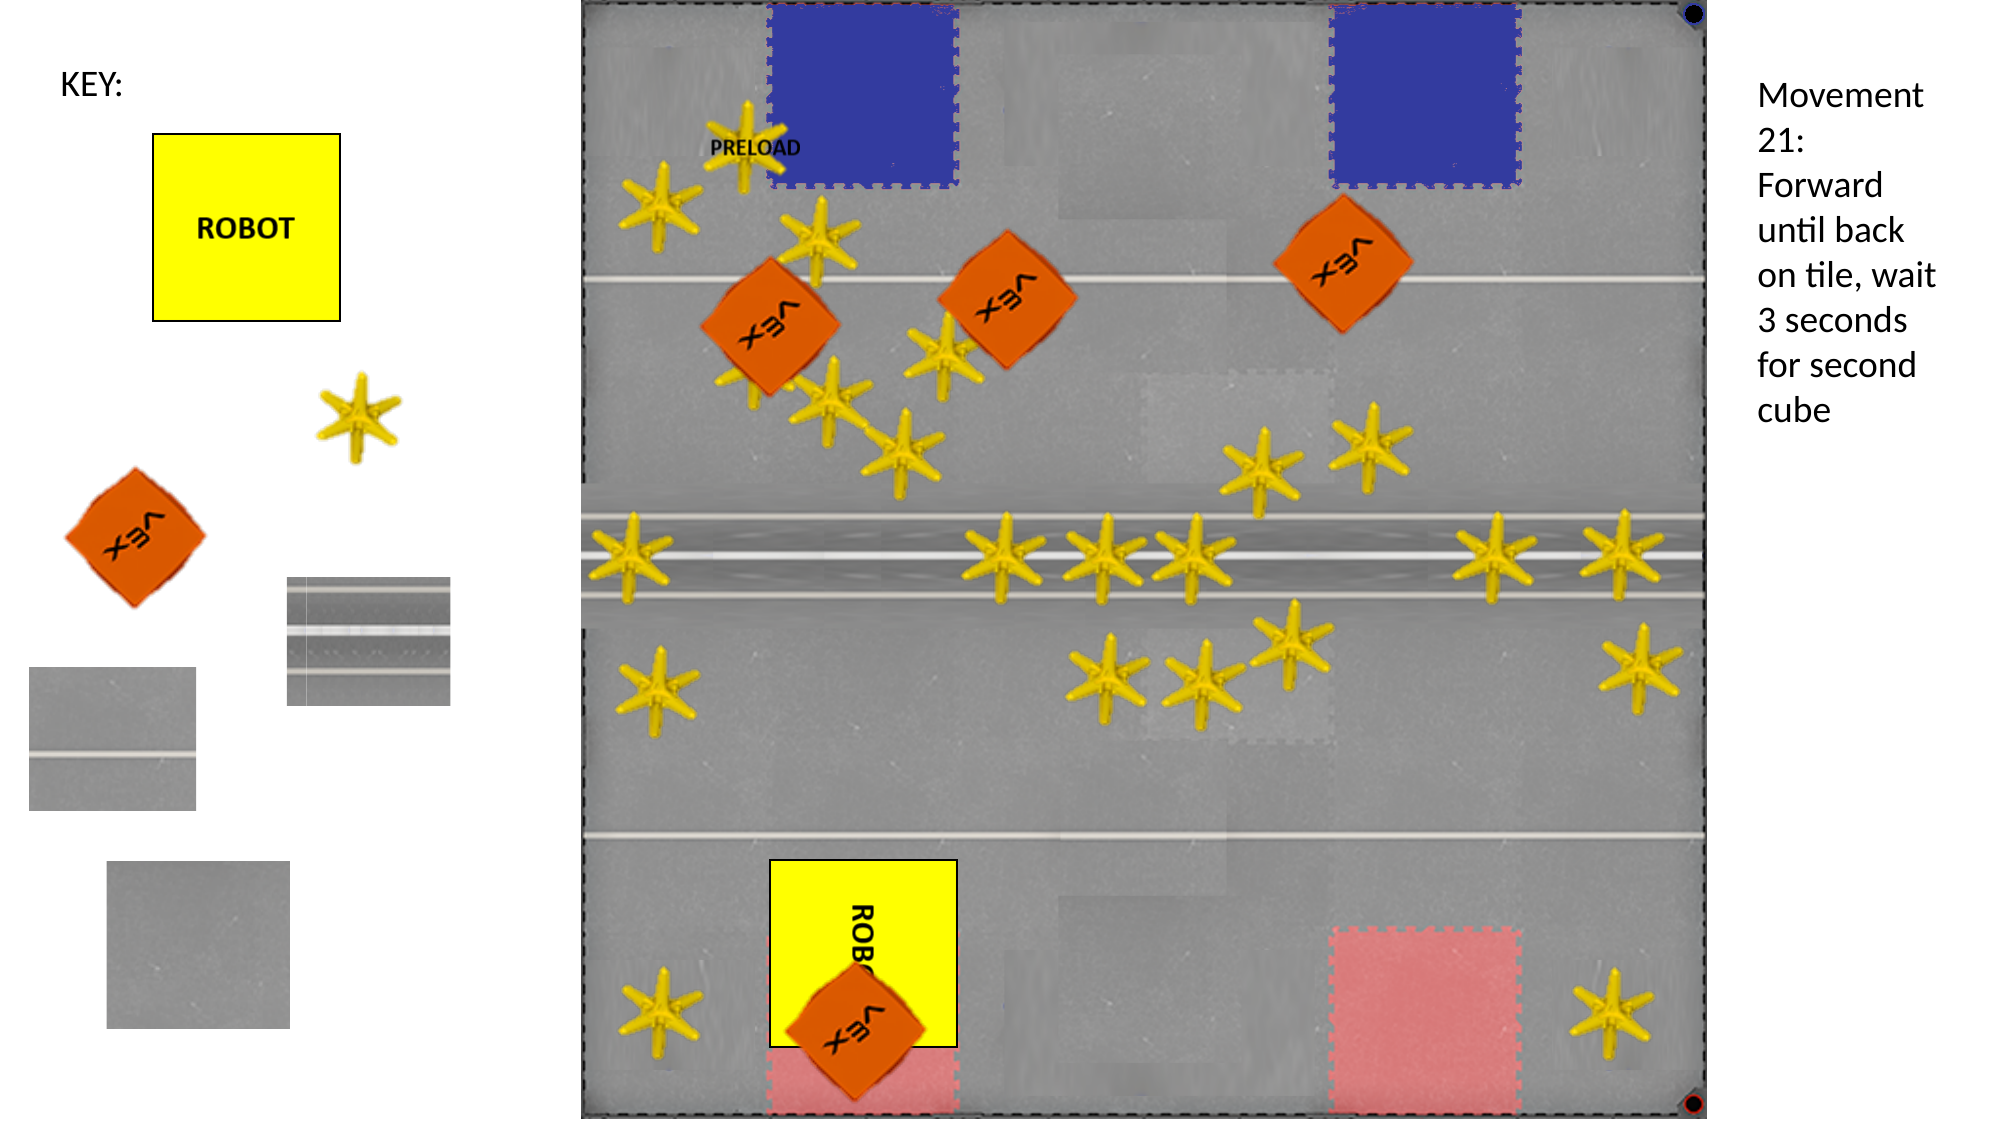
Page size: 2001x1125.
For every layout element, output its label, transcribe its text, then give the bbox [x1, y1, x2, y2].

picture [580, 0, 1707, 1120]
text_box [286, 576, 451, 706]
picture [106, 861, 290, 1029]
picture [29, 667, 197, 811]
text_box KEY: [45, 51, 376, 112]
picture [307, 367, 408, 473]
text_box Movement 21: Forward until back on tile, wait 3 seconds for second cube [1742, 62, 1968, 438]
picture [52, 449, 216, 626]
picture [152, 133, 341, 322]
